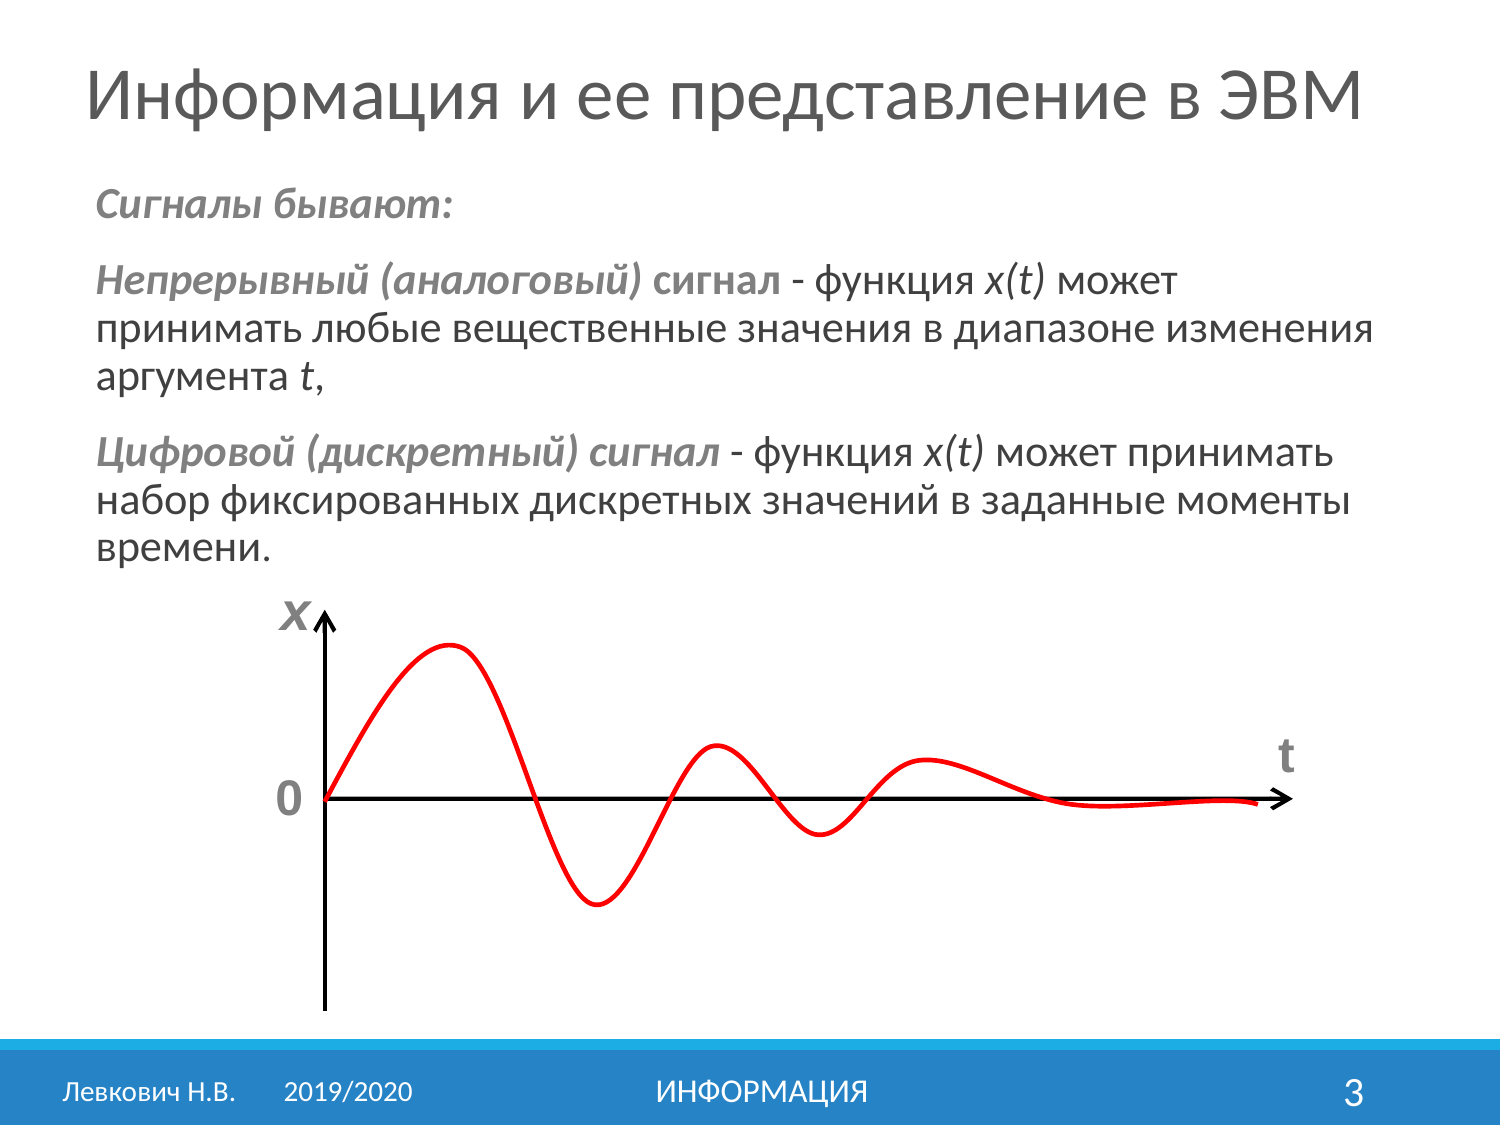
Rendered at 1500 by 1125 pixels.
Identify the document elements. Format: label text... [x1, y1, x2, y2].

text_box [253, 573, 1397, 1012]
text_box Сигналы бывают: Непрерывный (аналоговый) сигнал - функция x(t) может принимать любые вещественные значения в диапазоне изменения аргумента t, Цифровой (дискретный) сигнал - функция x(t) может принимать набор фиксированных дискретных значений в заданные моменты времени. [82, 172, 1383, 579]
slide_number Левкович Н.В. 2019/2020 [47, 1059, 440, 1120]
slide_number 3 [1218, 1059, 1380, 1120]
text_box Информация и ее представление в ЭВМ [70, 36, 1465, 157]
footer информация [453, 1059, 1072, 1120]
